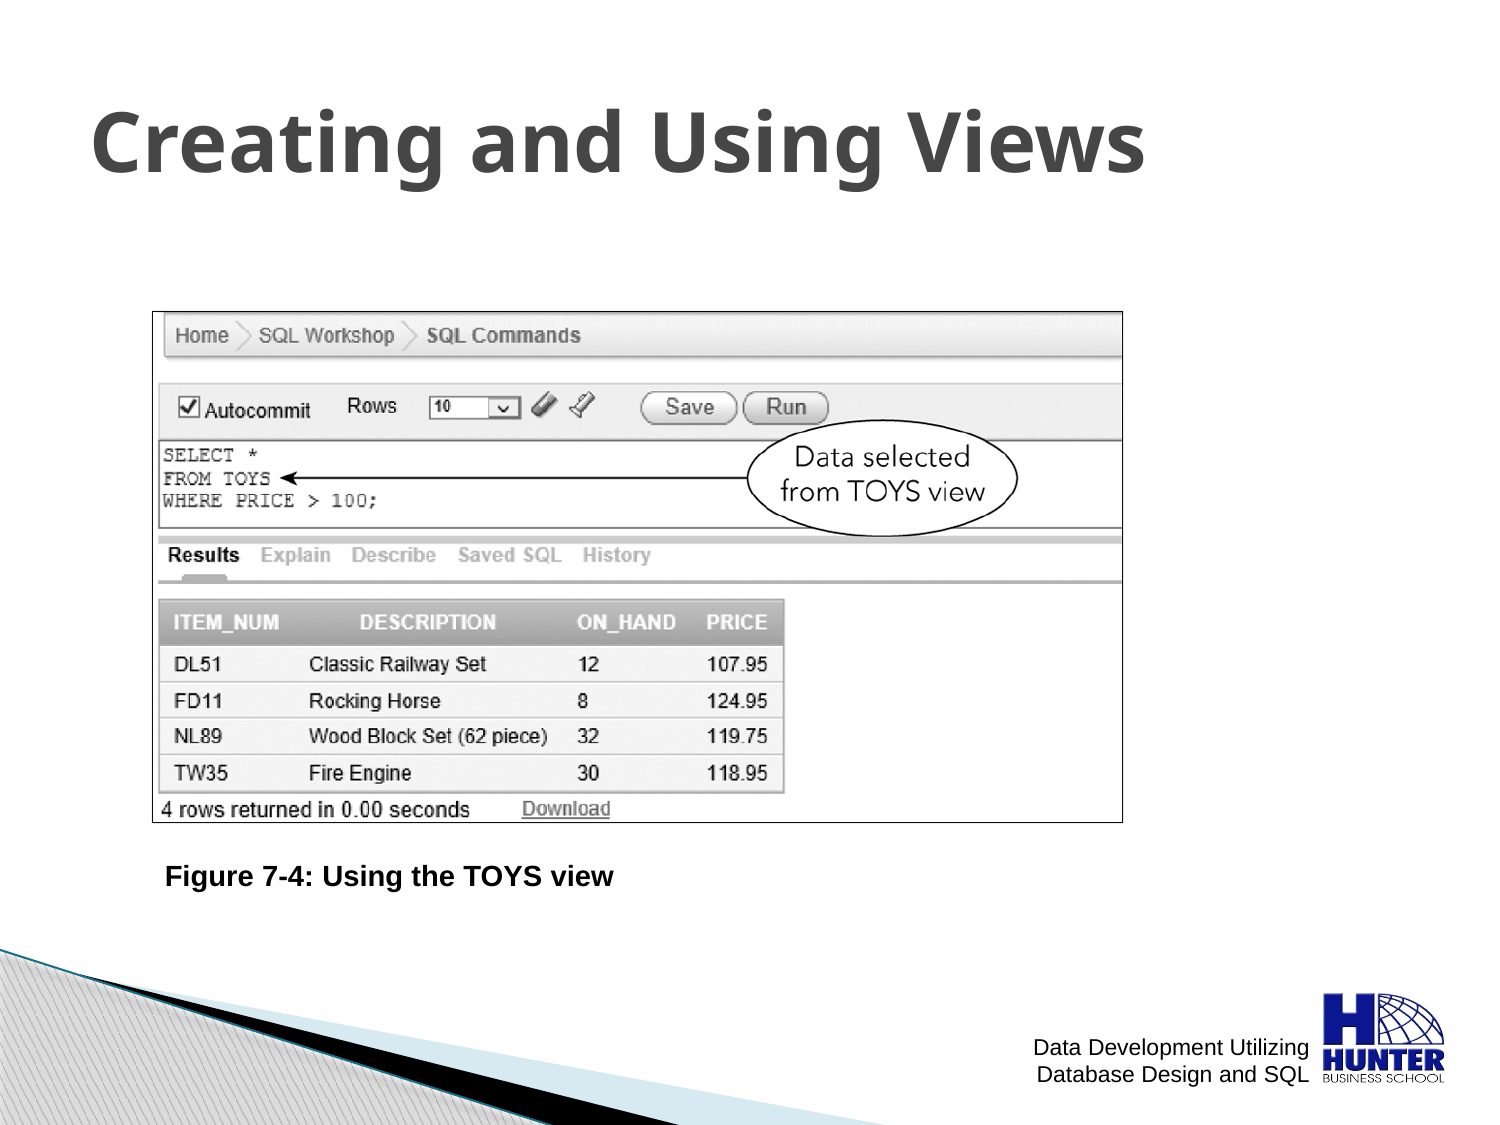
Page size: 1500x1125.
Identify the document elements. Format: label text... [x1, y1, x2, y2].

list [149, 309, 1126, 826]
picture [1323, 993, 1445, 1084]
title Creating and Using Views [75, 45, 1425, 233]
text_box Figure 7-4: Using the TOYS view [150, 849, 1225, 900]
